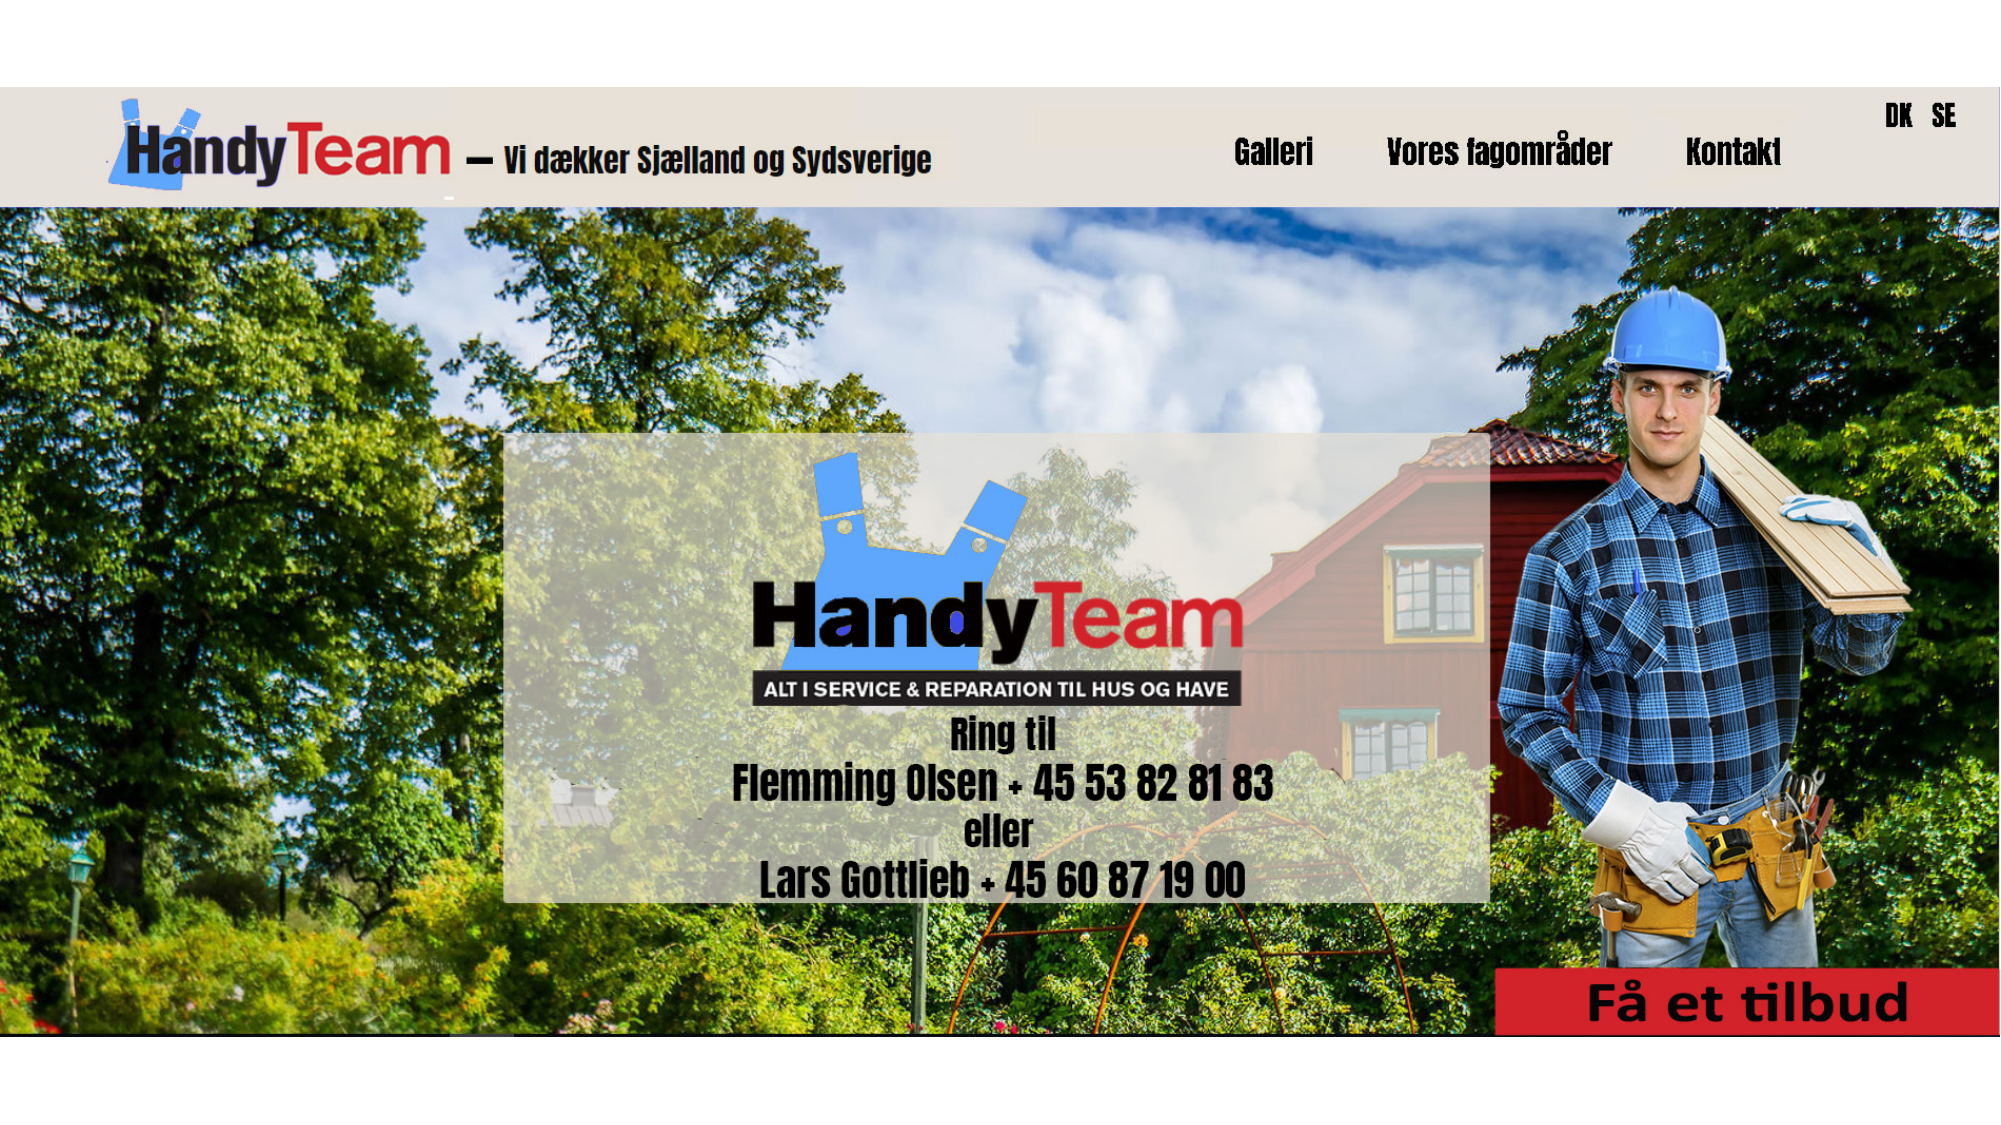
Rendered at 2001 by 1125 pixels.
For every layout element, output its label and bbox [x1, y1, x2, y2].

picture [0, 87, 2000, 1037]
